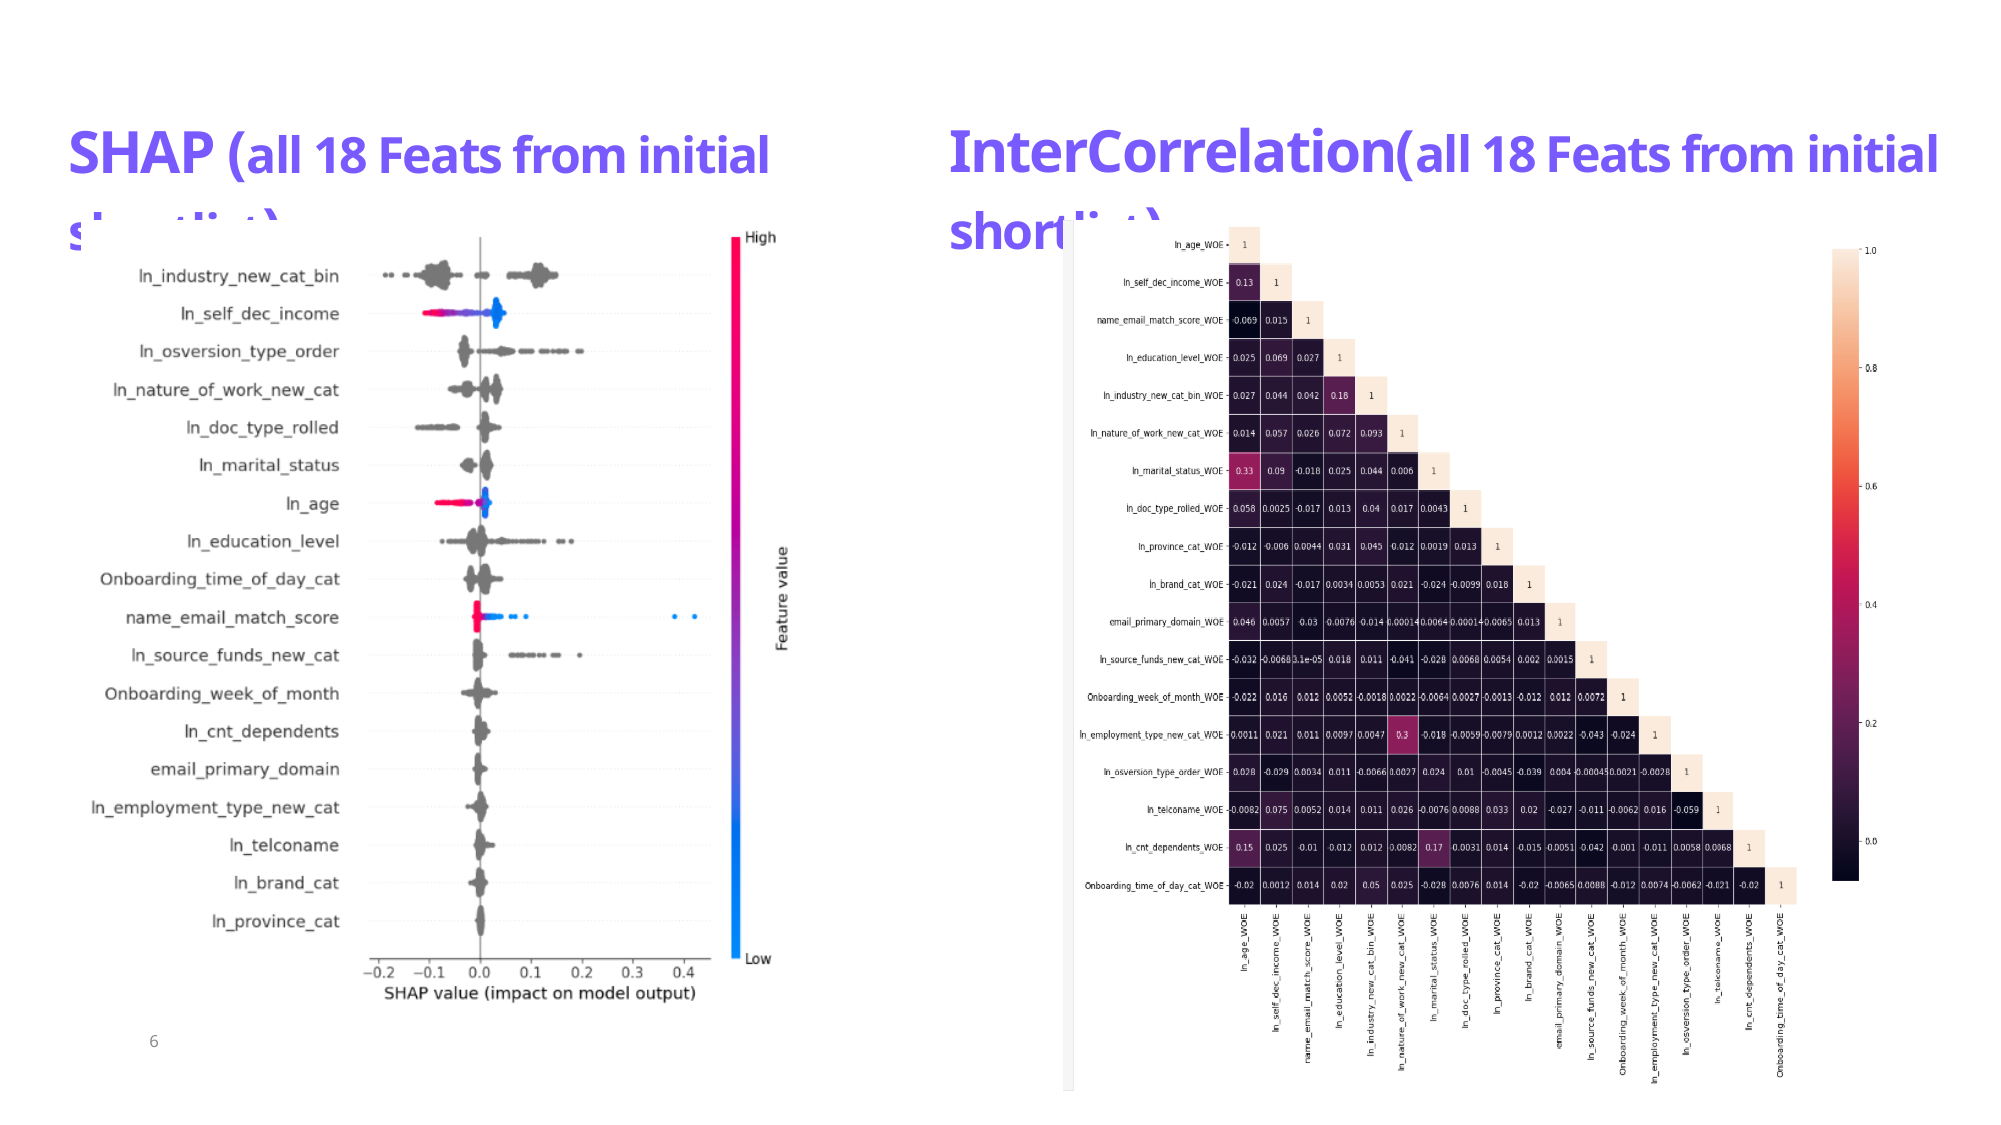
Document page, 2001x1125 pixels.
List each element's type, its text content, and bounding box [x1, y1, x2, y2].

text_box InterCorrelation(all 18 Feats from initial shortlist) [949, 107, 2000, 205]
slide_number 6 [149, 1030, 588, 1069]
title SHAP (all 18 Feats from initial shortlist) [68, 107, 881, 203]
picture [81, 220, 937, 1007]
picture [1063, 220, 1883, 1099]
